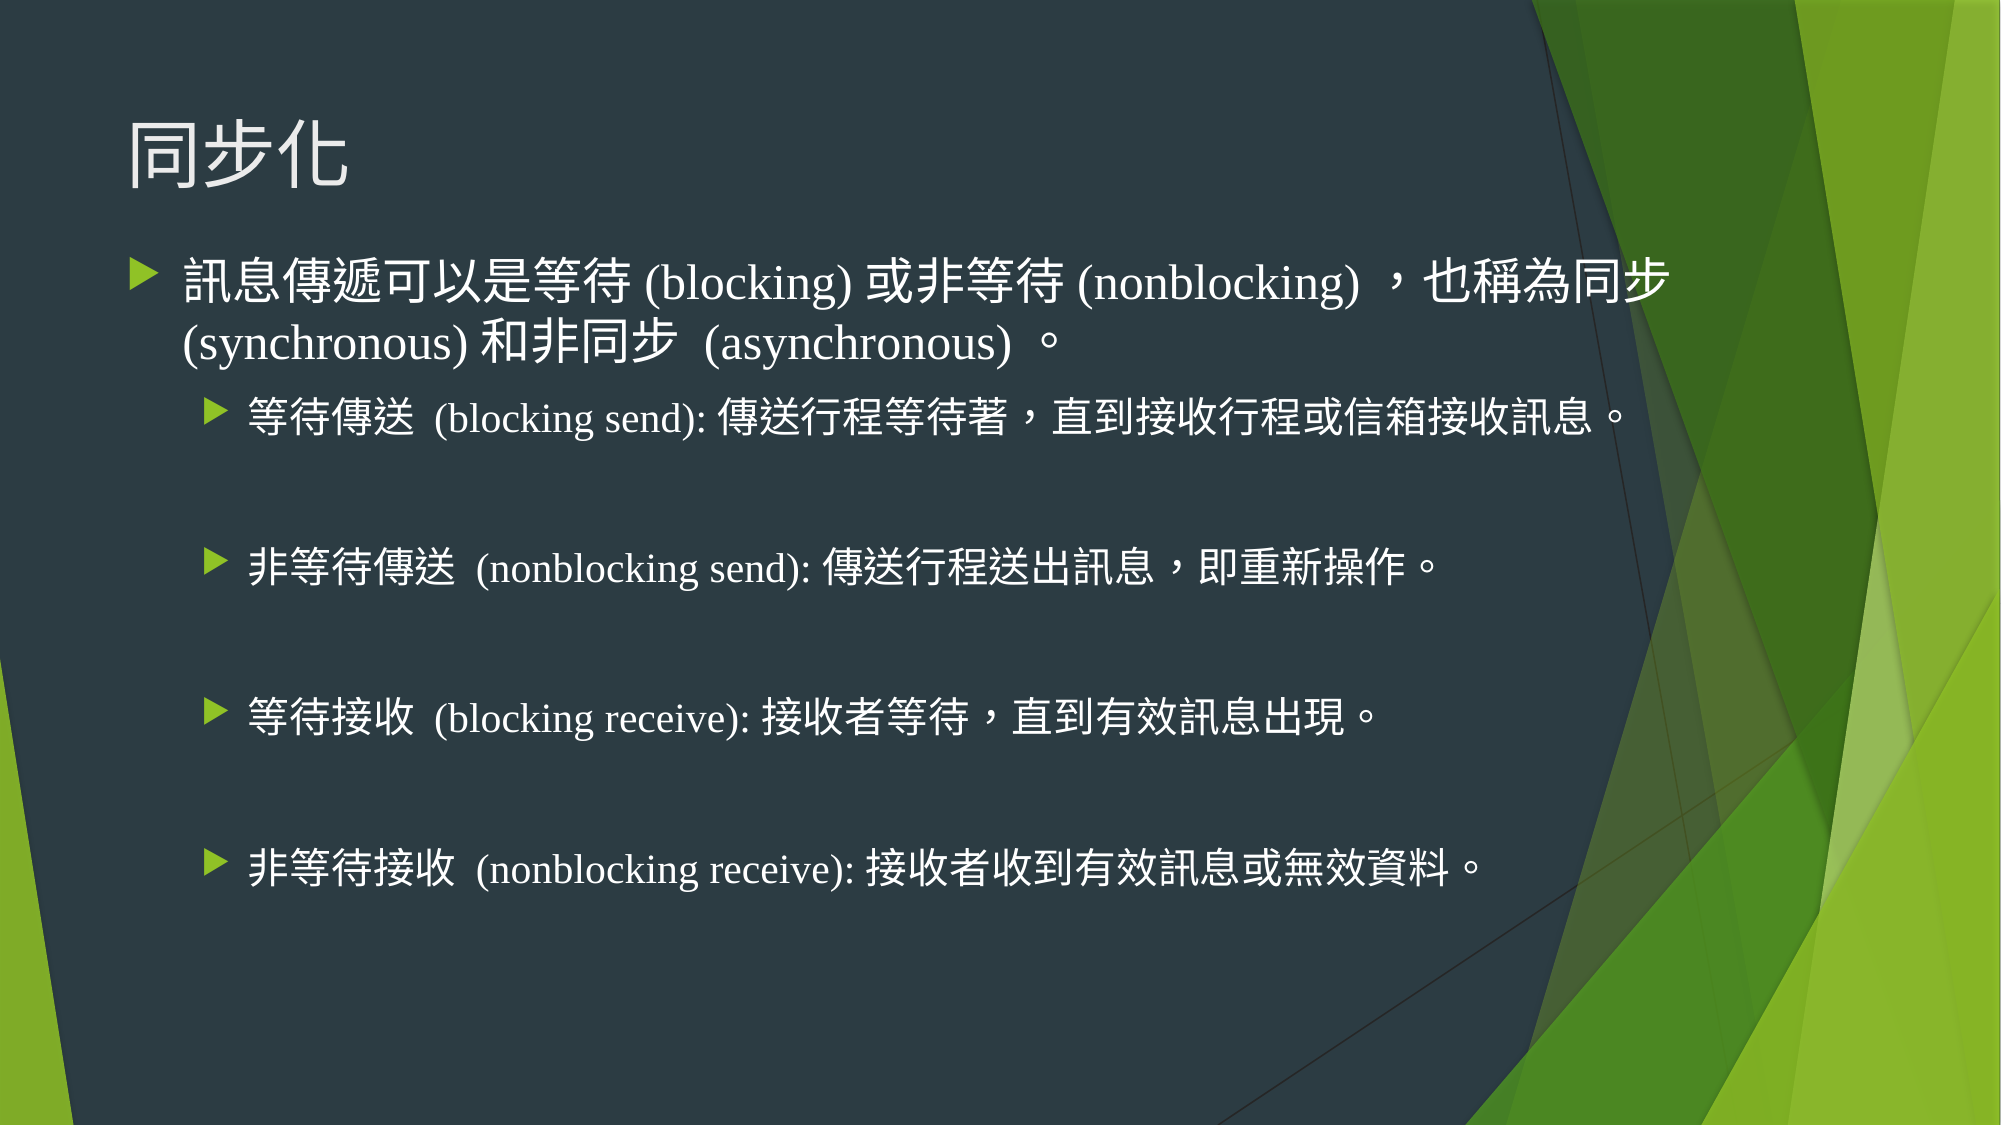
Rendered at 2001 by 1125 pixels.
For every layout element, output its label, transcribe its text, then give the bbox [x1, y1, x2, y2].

title 同步化 [111, 99, 1725, 241]
list 訊息傳遞可以是等待(blocking)或非等待(nonblocking)，也稱為同步 (synchronous)和非同步 (asynchronous)。 等待傳送 (blocking send):傳送行程等待著，直到接收行程或信箱接收訊息。 非等待傳送 (nonblocking send):傳送行程送出訊息，即重新操作。 等待接收 (blocking receive):接收者等待，直到有效訊息出現。 非等待接收 (nonblocking receive):接收者收到有效訊息或無效資料。 [111, 241, 1725, 1065]
